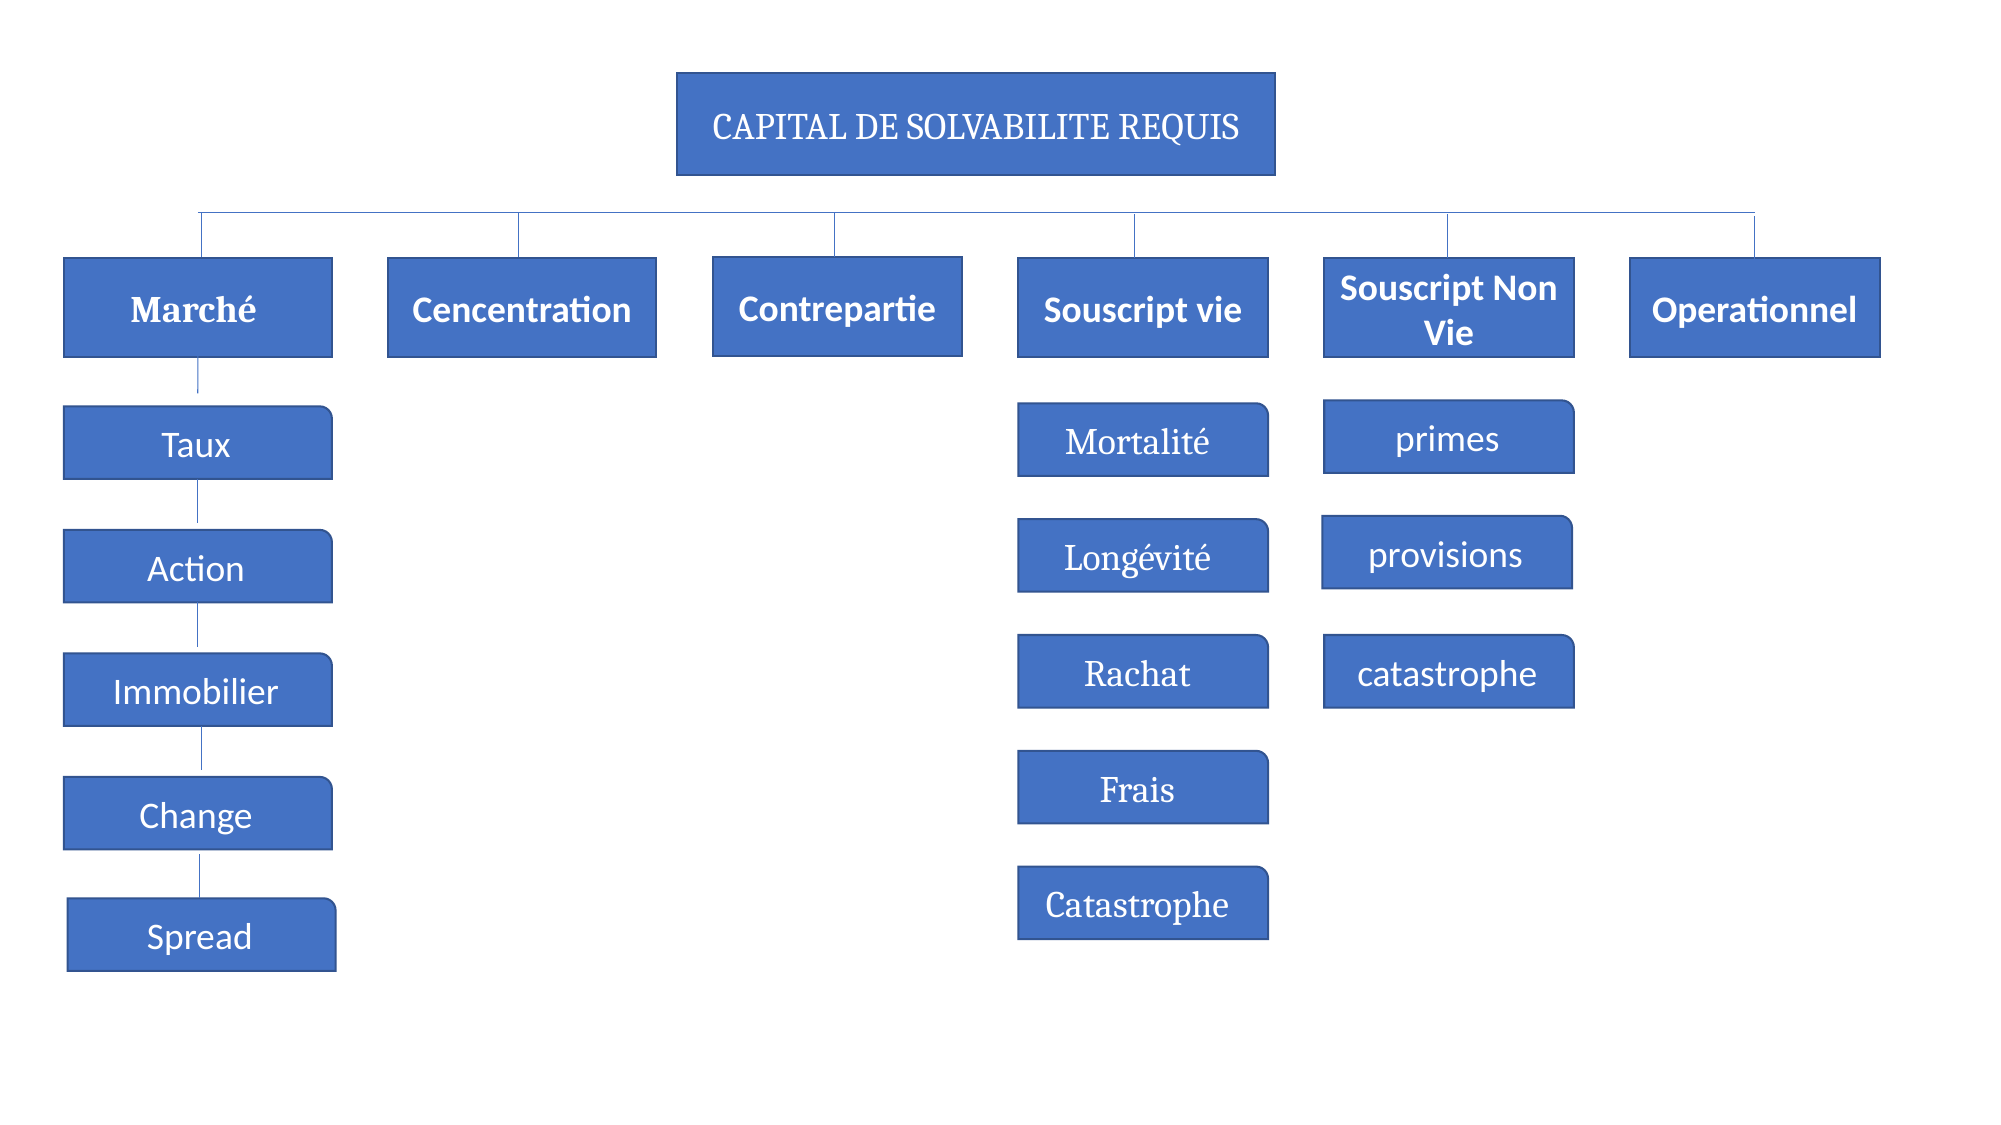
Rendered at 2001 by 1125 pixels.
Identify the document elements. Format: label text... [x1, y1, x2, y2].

text_box Spread [66, 897, 337, 972]
text_box Contrepartie [712, 256, 963, 357]
text_box Marché [63, 257, 333, 358]
text_box Catastrophe [1017, 865, 1270, 941]
text_box Action [62, 528, 333, 604]
text_box Souscript Non Vie [1323, 257, 1575, 358]
text_box Frais [1017, 749, 1270, 825]
text_box Taux [62, 405, 333, 480]
text_box Longévité [1017, 518, 1270, 593]
text_box catastrophe [1323, 633, 1575, 709]
text_box Souscript vie [1017, 257, 1269, 358]
text_box CAPITAL DE SOLVABILITE REQUIS [676, 72, 1276, 176]
text_box Change [62, 775, 333, 851]
text_box Mortalité [1017, 402, 1270, 477]
text_box provisions [1321, 514, 1574, 590]
text_box [64, 14, 1937, 1076]
text_box Cencentration [387, 257, 657, 358]
text_box Operationnel [1629, 257, 1881, 358]
text_box Rachat [1017, 633, 1270, 709]
text_box primes [1323, 399, 1575, 474]
text_box Immobilier [62, 652, 333, 727]
